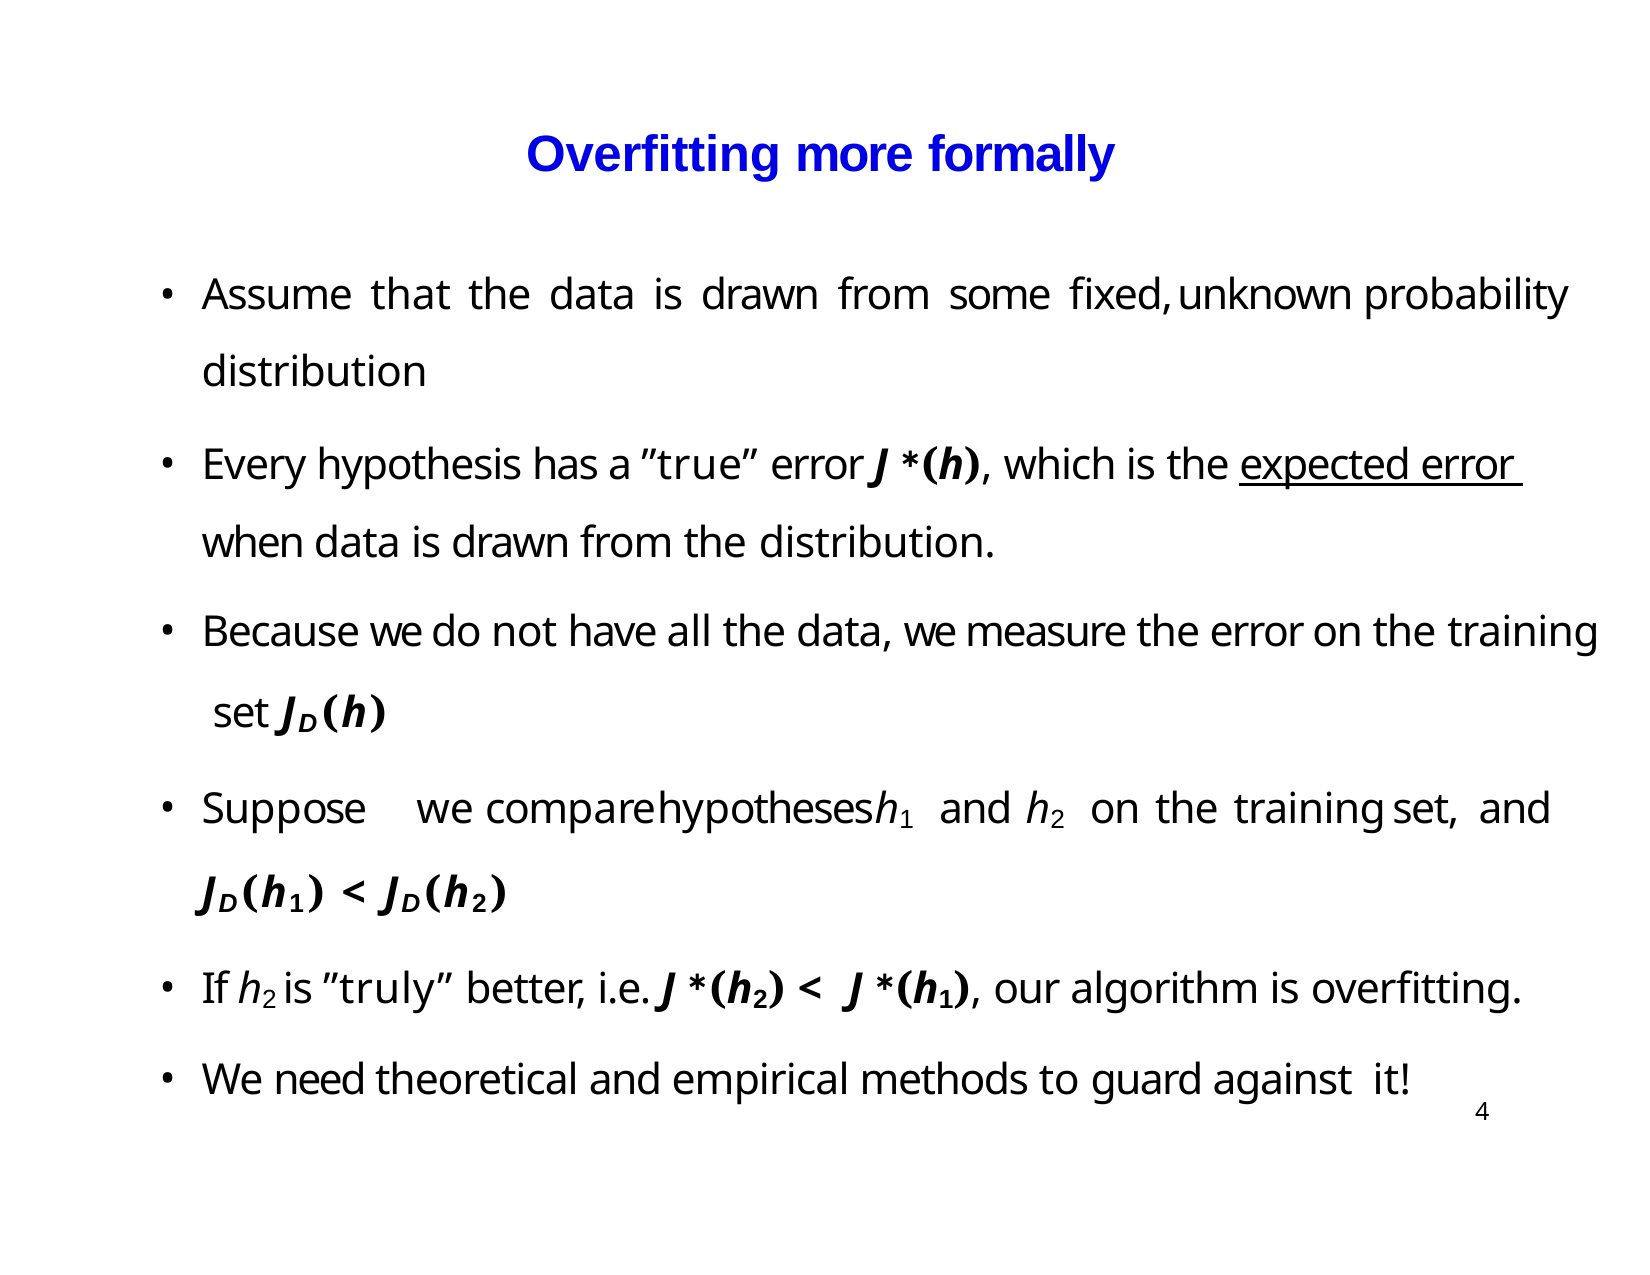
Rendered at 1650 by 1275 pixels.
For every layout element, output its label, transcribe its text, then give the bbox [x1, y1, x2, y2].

slide_number 4 [1470, 1104, 1505, 1275]
text_box Assume that the data is drawn from some fixed, unknown probability distribution Every hypothesis has a ”true” error J ∗(h), which is the expected error when data is drawn from the distribution. Because we do not have all the data, we measure the error on the training set JD(h) Suppose we compare hypotheses h1 and h2 on the training set, and JD(h1) < JD(h2) If h2 is ”truly” better, i.e. J ∗(h2) < J ∗(h1), our algorithm is overfitting. We need theoretical and empirical methods to guard against it! [157, 239, 1600, 1103]
title Overfitting more formally [524, 117, 1126, 239]
